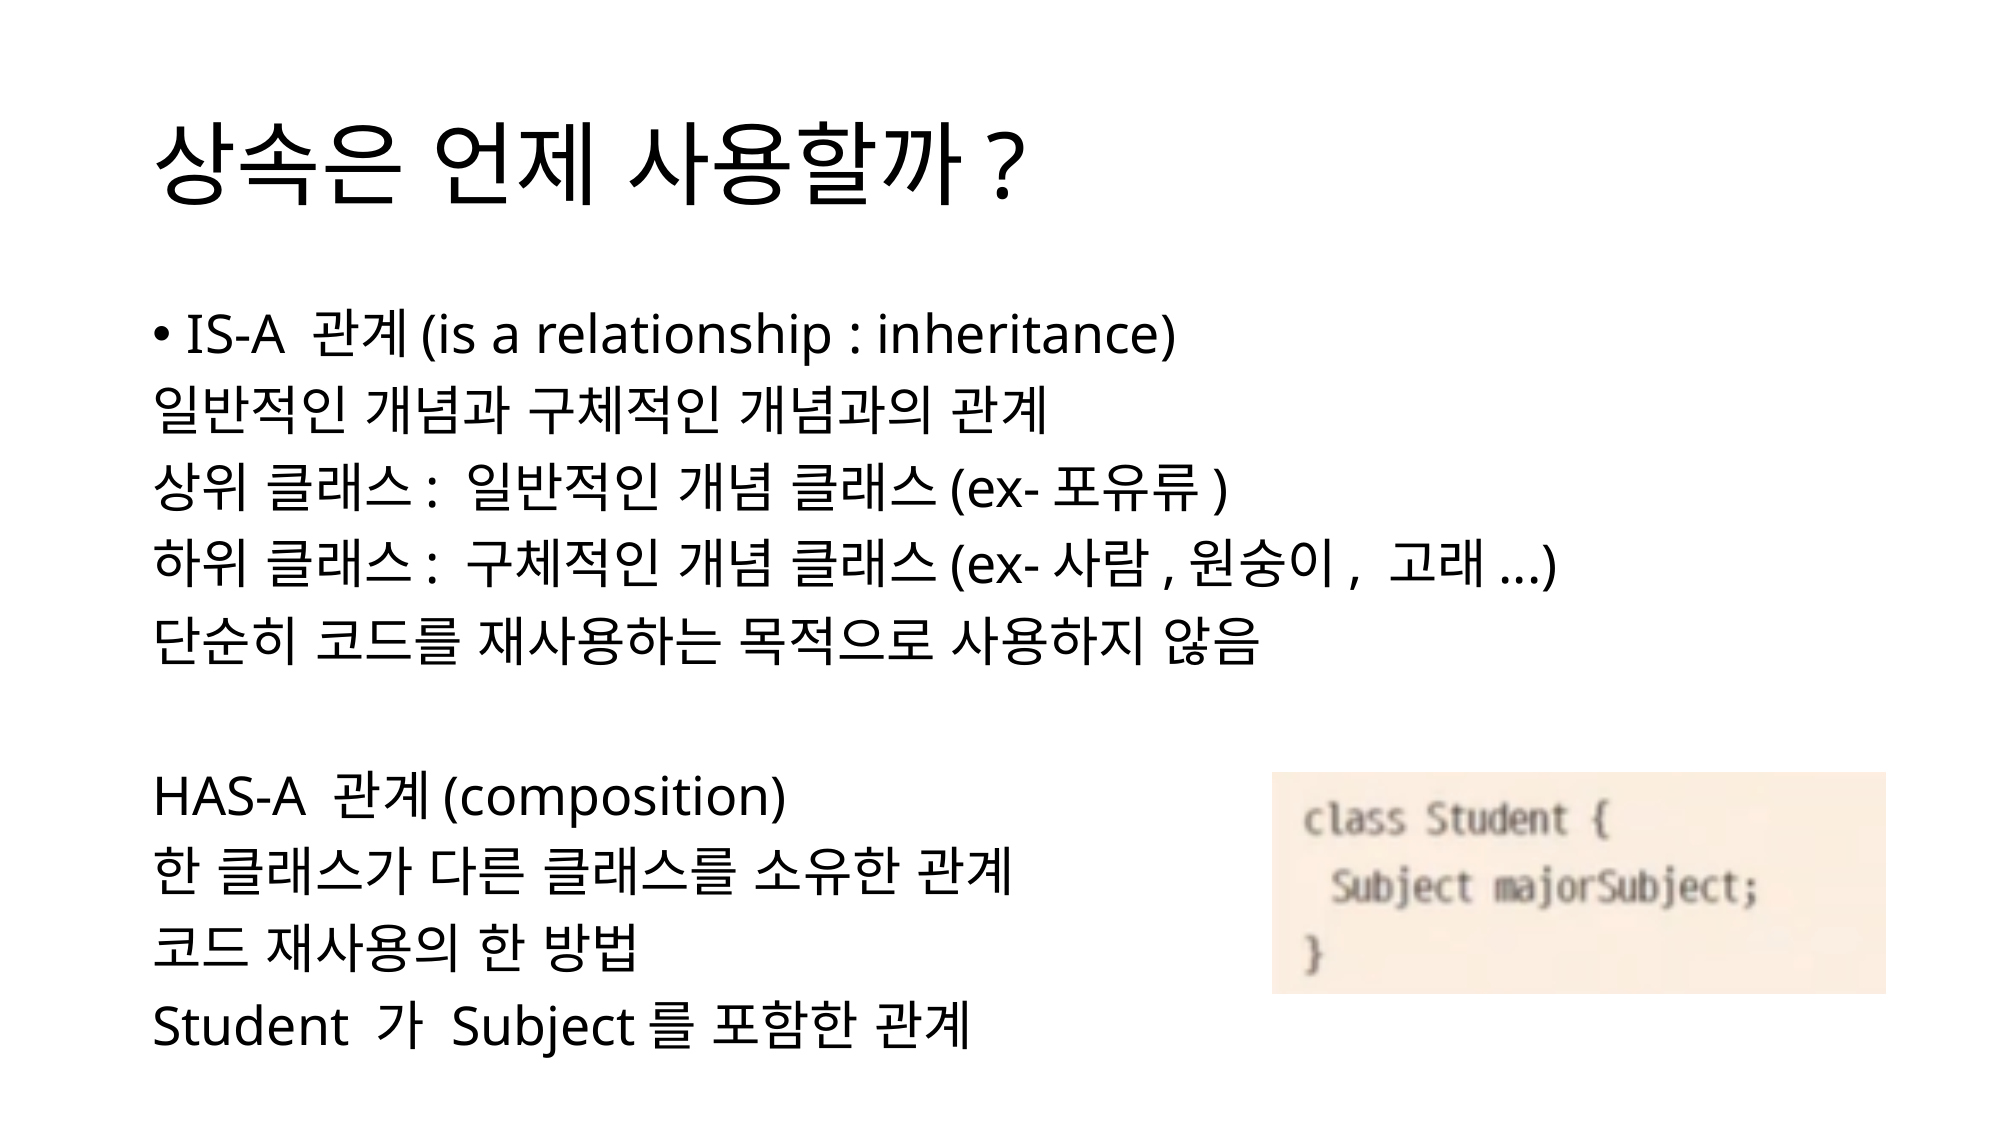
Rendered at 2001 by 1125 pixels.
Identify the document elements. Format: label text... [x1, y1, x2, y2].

list IS-A 관계(is a relationship : inheritance) 일반적인 개념과 구체적인 개념과의 관계 상위 클래스: 일반적인 개념 클래스(ex-포유류) 하위 클래스: 구체적인 개념 클래스(ex-사람,원숭이, 고래...) 단순히 코드를 재사용하는 목적으로 사용하지 않음 HAS-A 관계(composition) 한 클래스가 다른 클래스를 소유한 관계 코드 재사용의 한 방법 Student 가 Subject를 포함한 관계 [137, 299, 1863, 1073]
picture [1272, 772, 1886, 994]
title 상속은 언제 사용할까? [137, 59, 1863, 278]
